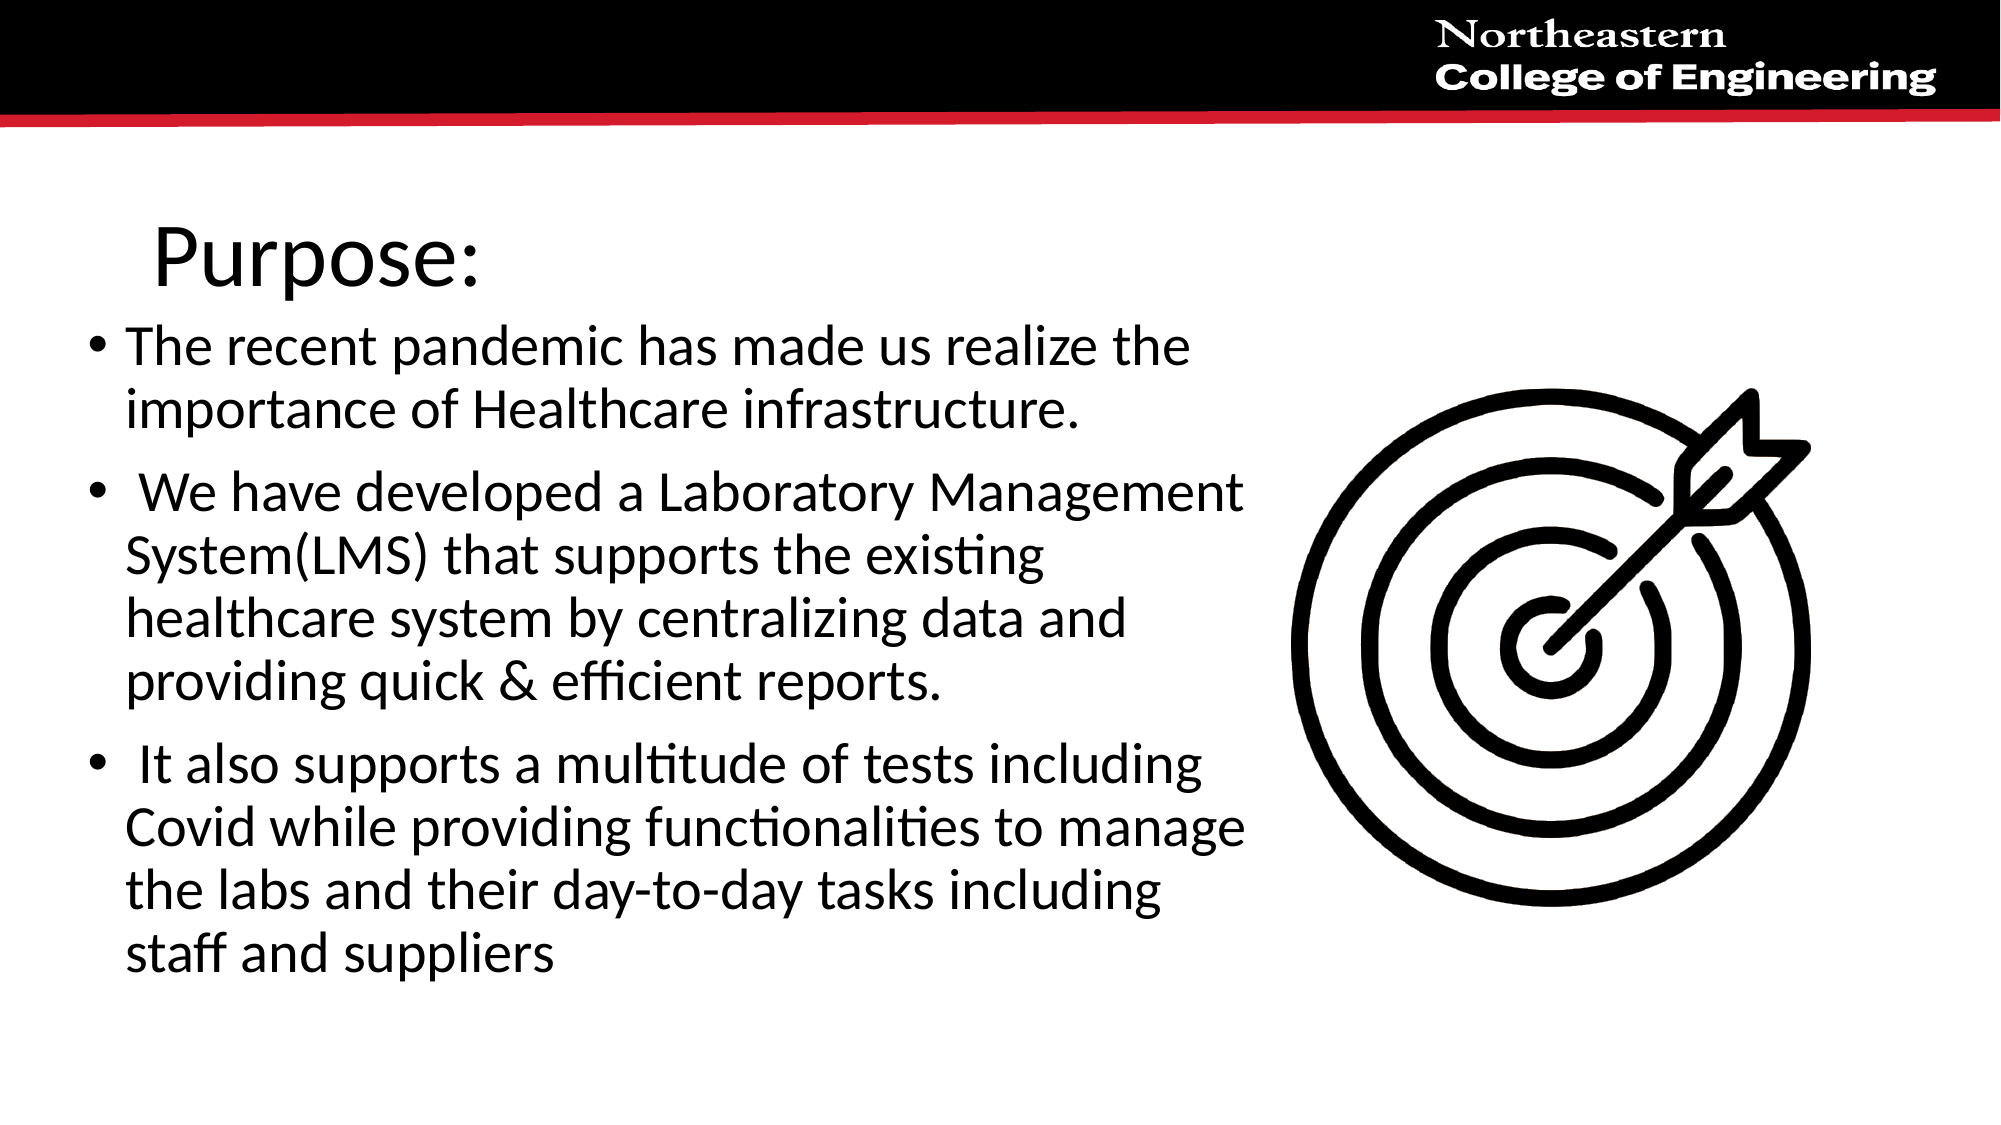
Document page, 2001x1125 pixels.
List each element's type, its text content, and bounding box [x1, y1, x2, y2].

list The recent pandemic has made us realize the importance of Healthcare infrastructure. We have developed a Laboratory Management System(LMS) that supports the existing healthcare system by centralizing data and providing quick & efficient reports. It also supports a multitude of tests including Covid while providing functionalities to manage the labs and their day-to-day tasks including staff and suppliers [72, 307, 1292, 1068]
picture [1413, 11, 1978, 121]
picture [1291, 388, 1811, 908]
title Purpose: [137, 147, 1863, 366]
